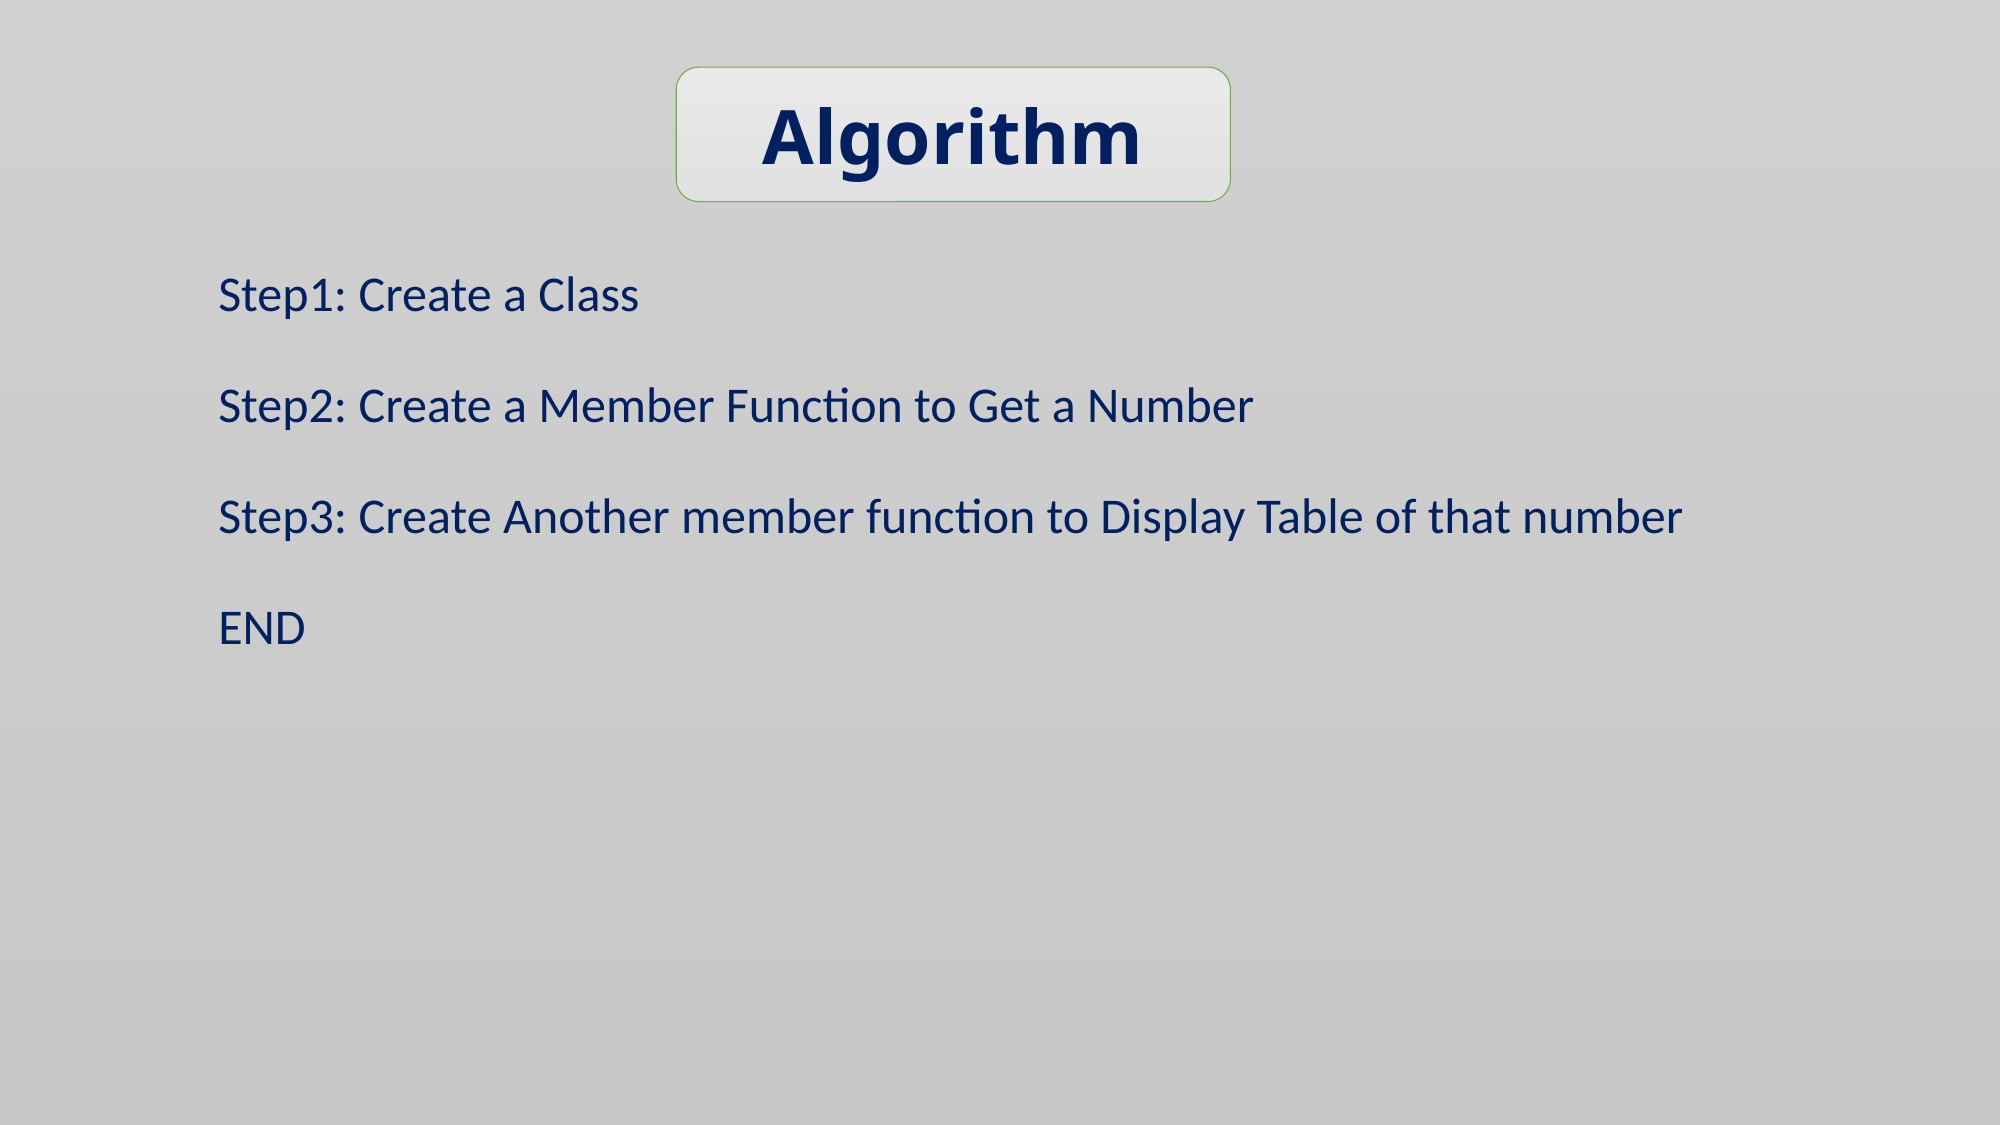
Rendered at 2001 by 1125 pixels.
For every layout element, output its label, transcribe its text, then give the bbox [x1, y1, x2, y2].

subtitle Step1: Create a Class Step2: Create a Member Function to Get a Number Step3: Create Another member function to Display Table of that number END [203, 224, 1704, 986]
text_box Algorithm [675, 66, 1231, 203]
